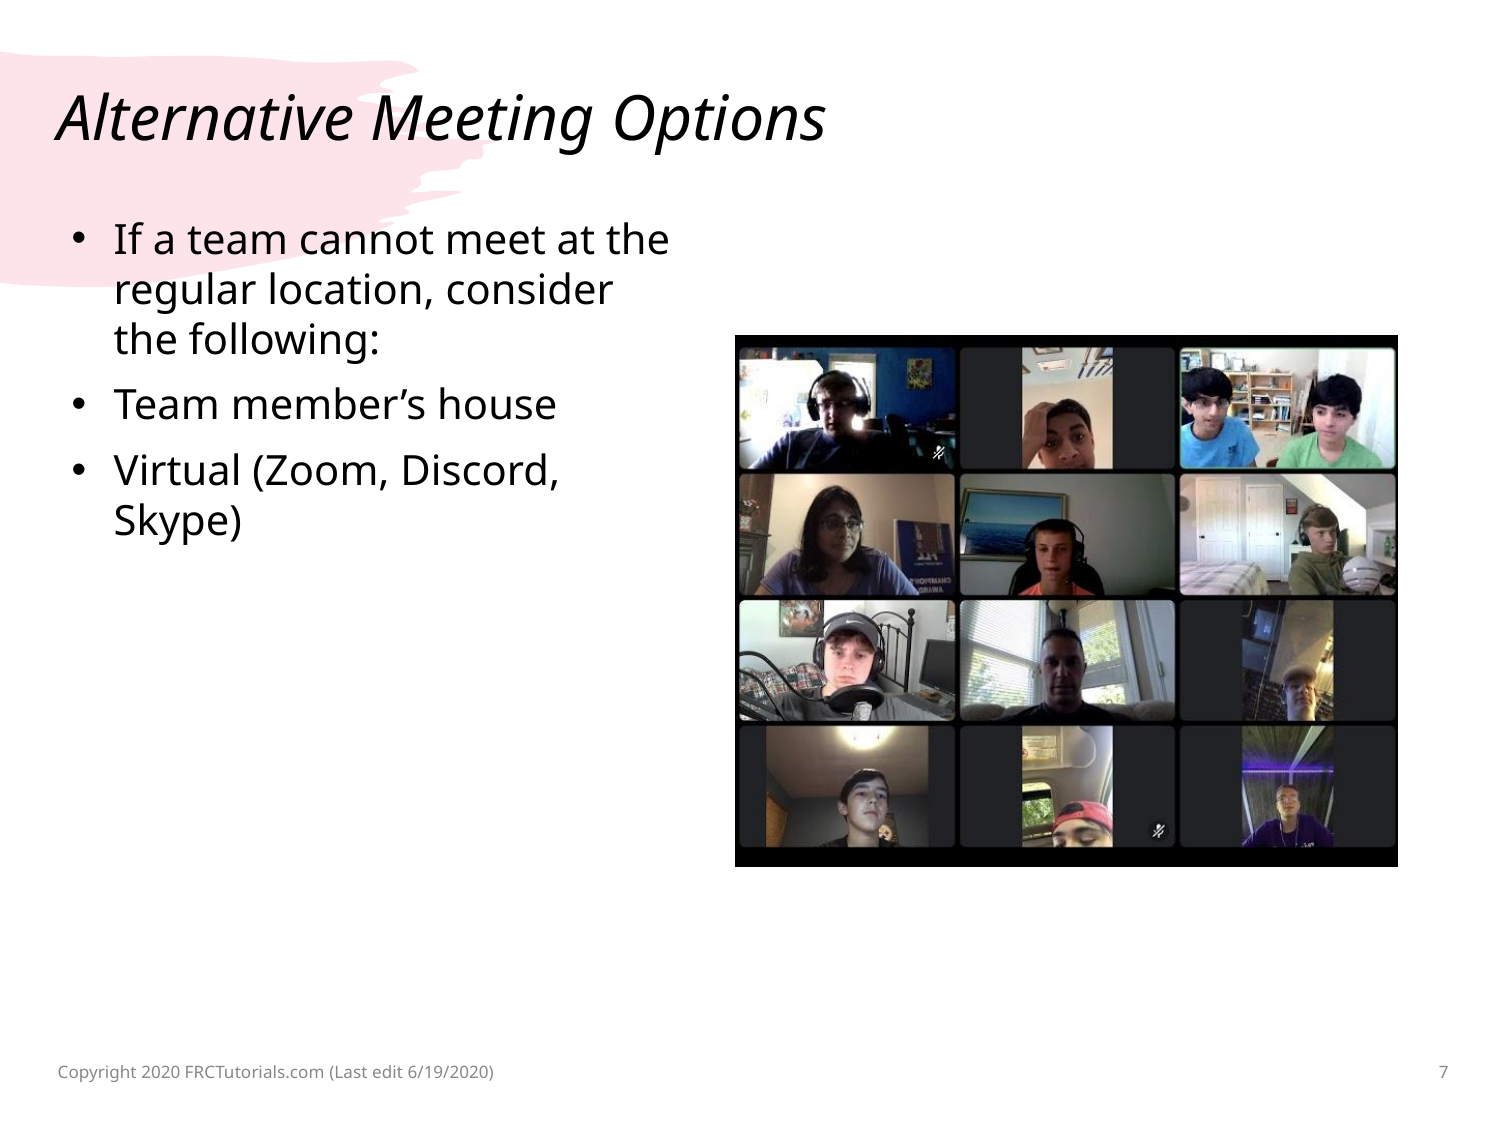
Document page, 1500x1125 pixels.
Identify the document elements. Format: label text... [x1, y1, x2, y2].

picture [735, 335, 1398, 867]
list If a team cannot meet at the regular location, consider the following: Team member’s house Virtual (Zoom, Discord, Skype) [42, 204, 692, 1030]
footer Copyright 2020 FRCTutorials.com (Last edit 6/19/2020) [42, 1042, 718, 1103]
slide_number 7 [1378, 1042, 1464, 1103]
title Alternative Meeting Options [42, 59, 1464, 182]
